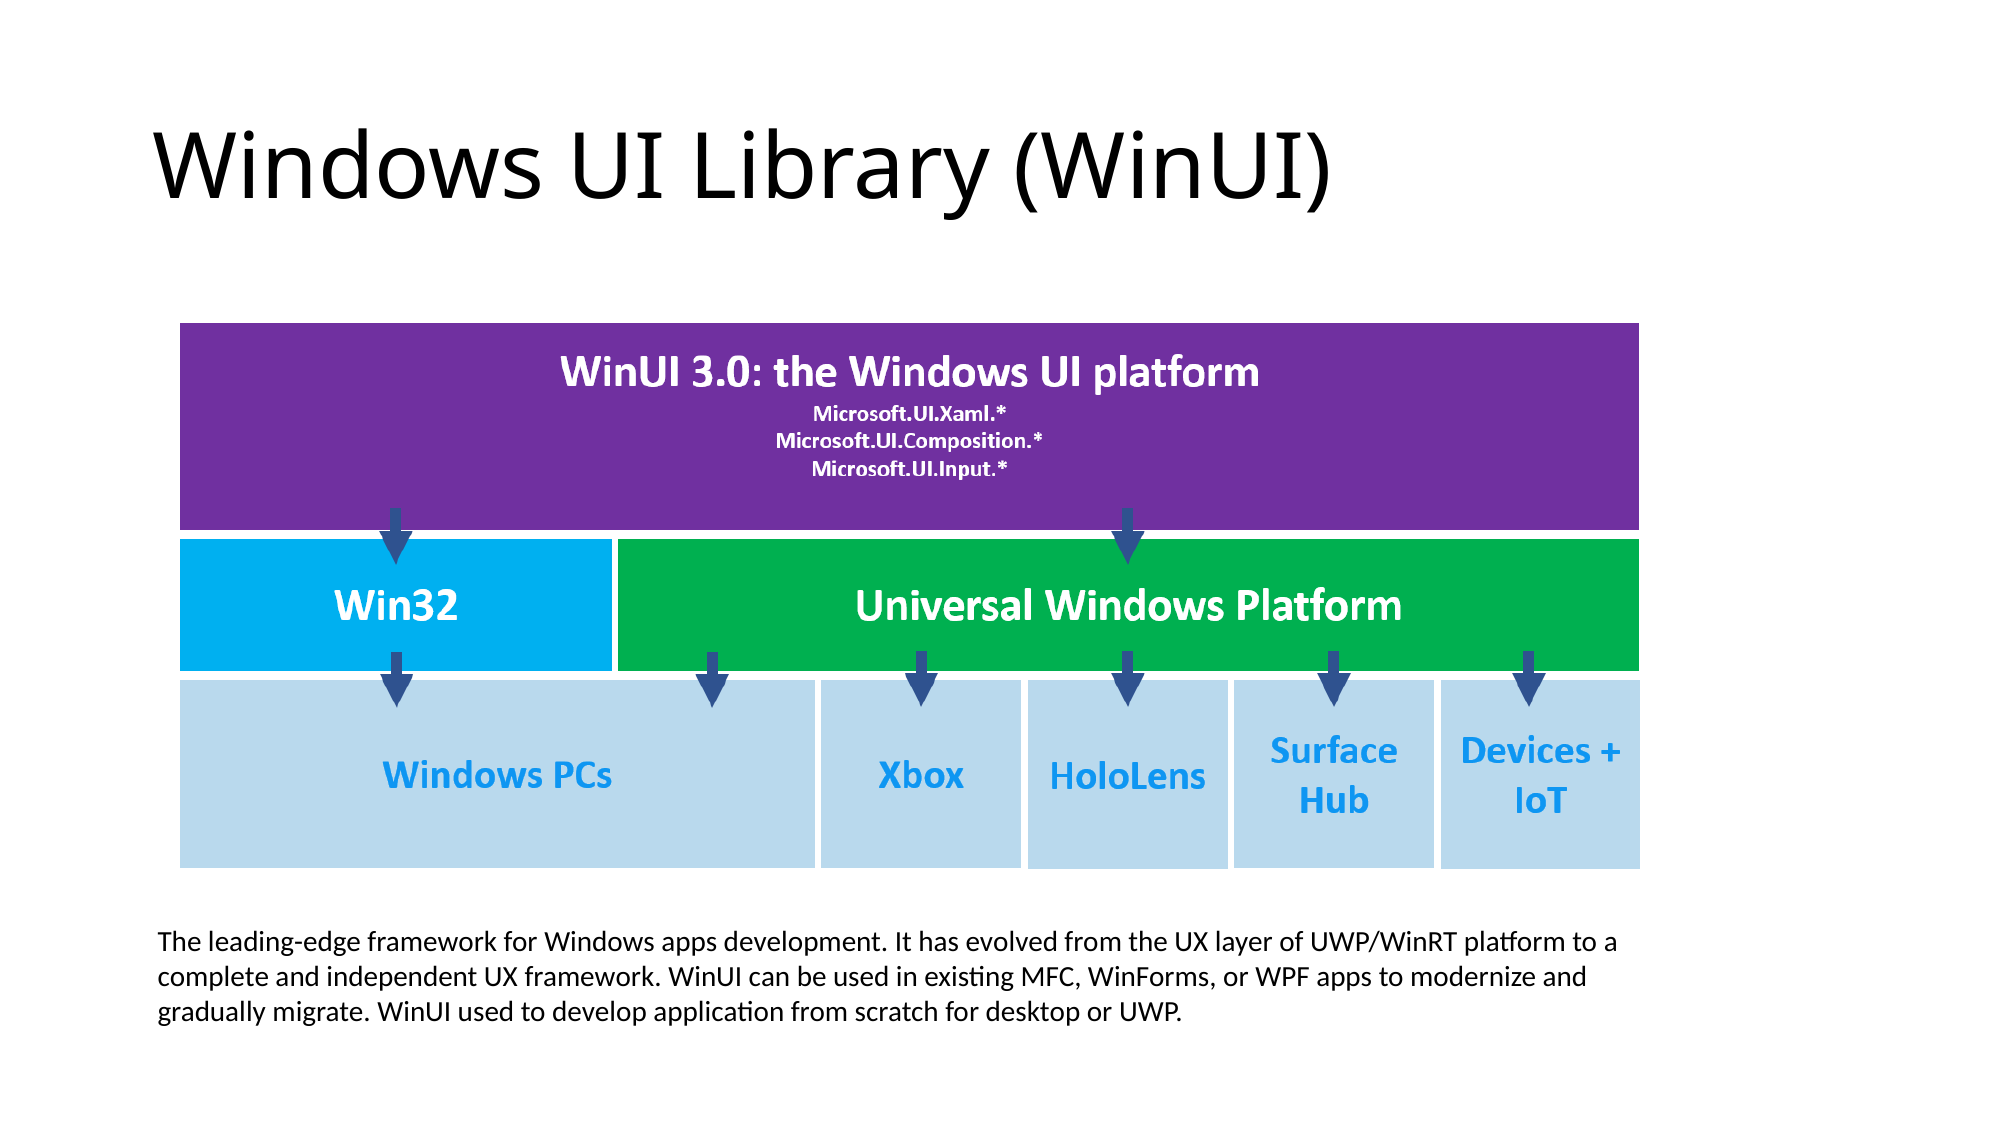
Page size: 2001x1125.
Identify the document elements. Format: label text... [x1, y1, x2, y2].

text_box The leading-edge framework for Windows apps development. It has evolved from the UX layer of UWP/WinRT platform to a complete and independent UX framework. WinUI can be used in existing MFC, WinForms, or WPF apps to modernize and gradually migrate. WinUI used to develop application from scratch for desktop or UWP. [142, 915, 1683, 1035]
picture [173, 310, 1652, 883]
title Windows UI Library (WinUI) [137, 59, 1863, 278]
